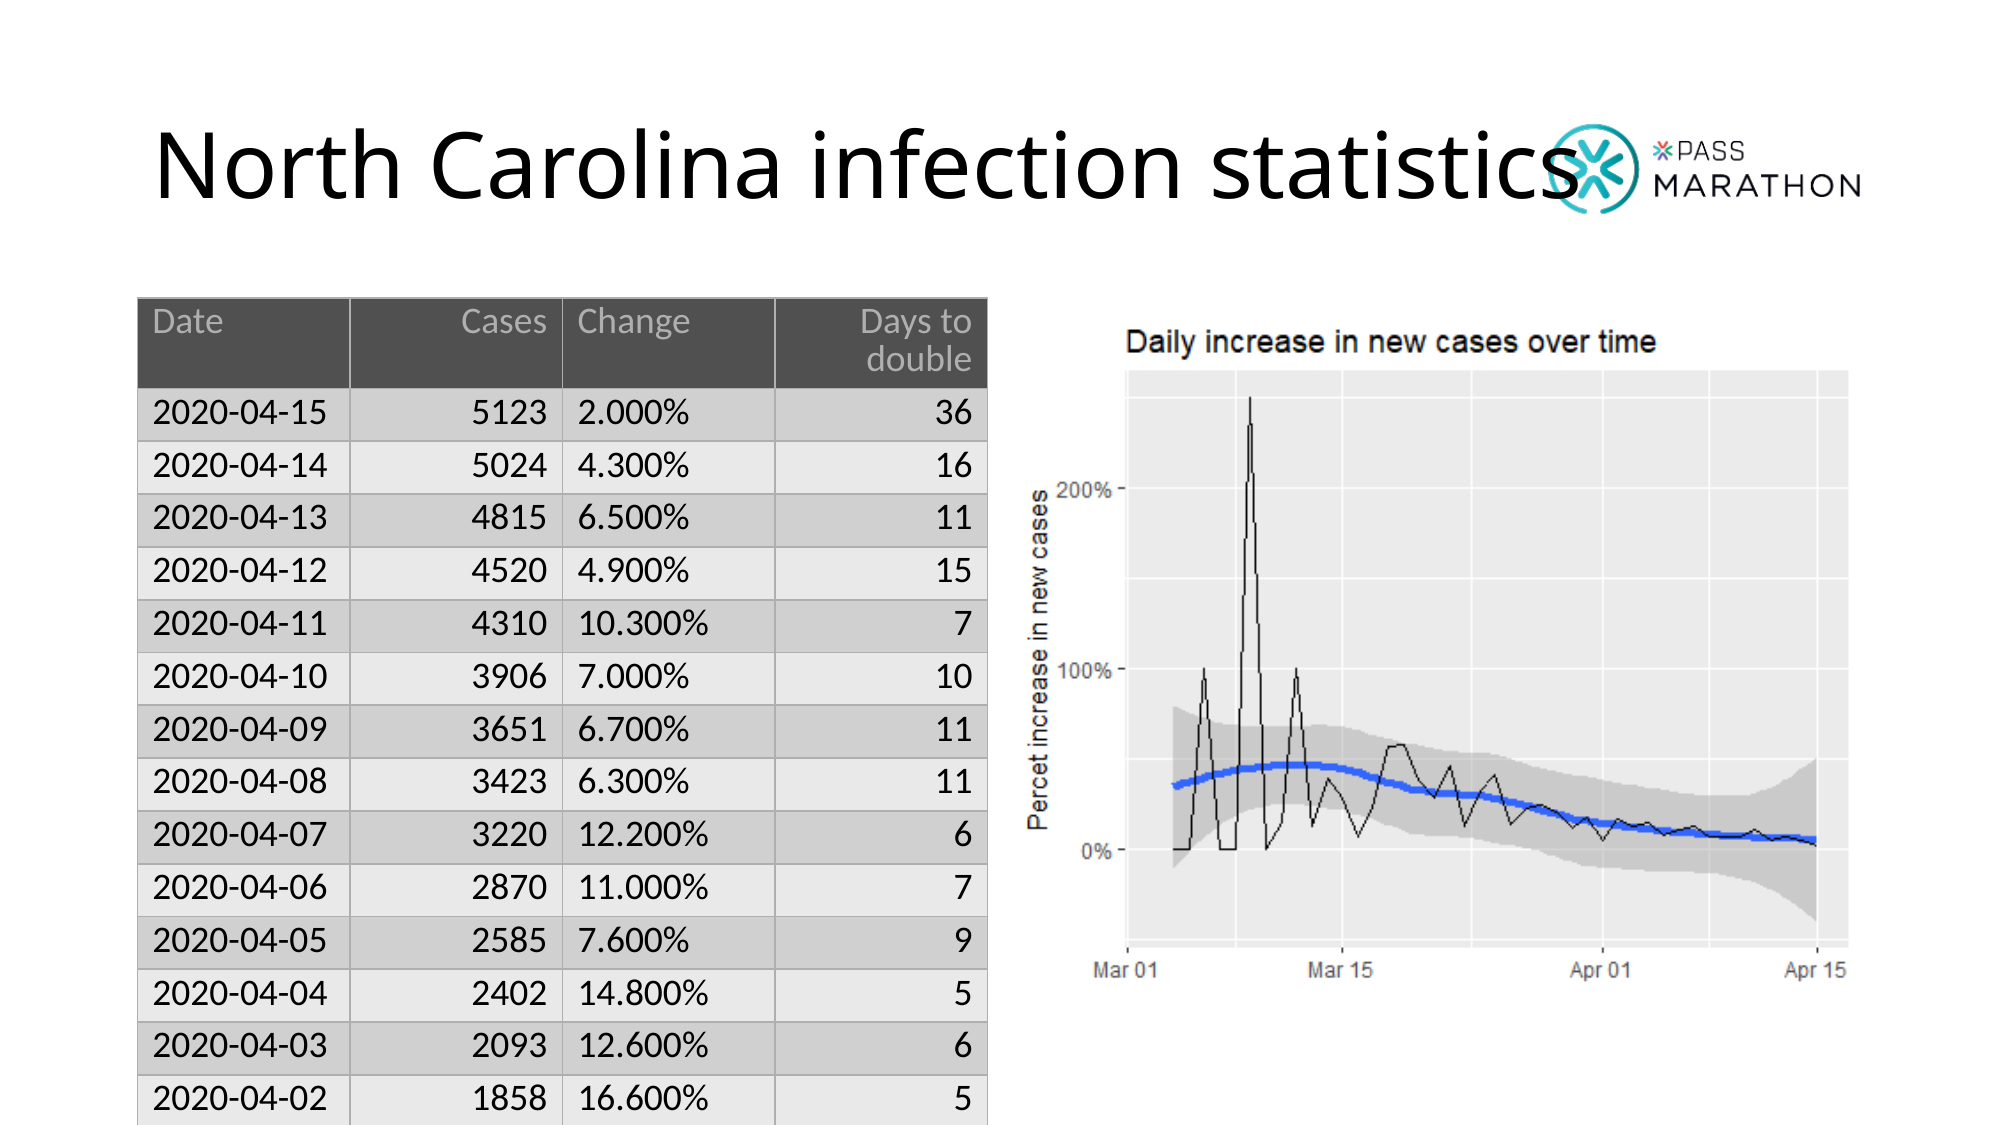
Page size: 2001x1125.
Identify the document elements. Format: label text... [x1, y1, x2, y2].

table_cell 2020-04-05 [138, 917, 349, 968]
table_cell 7 [776, 601, 987, 652]
table_cell 12.600% [563, 1023, 774, 1074]
table_cell 3423 [351, 759, 562, 810]
table_cell 11.000% [563, 865, 774, 916]
table_cell 2020-04-07 [138, 812, 349, 863]
table_cell 4310 [351, 601, 562, 652]
table_cell 7.600% [563, 917, 774, 968]
table_cell 7 [776, 865, 987, 916]
table_cell 2020-04-09 [138, 706, 349, 757]
table_cell 4.300% [563, 442, 774, 493]
table_header Days to double [776, 299, 987, 388]
table_cell 9 [776, 917, 987, 968]
table_cell 5123 [351, 389, 562, 440]
table_cell 10 [776, 653, 987, 704]
table_cell 2020-04-03 [138, 1023, 349, 1074]
table_header Cases [351, 299, 562, 388]
table_cell 2870 [351, 865, 562, 916]
table_cell 16.600% [563, 1076, 774, 1125]
table_cell 12.200% [563, 812, 774, 863]
table_cell 6 [776, 1023, 987, 1074]
table_cell 2020-04-06 [138, 865, 349, 916]
table_cell 11 [776, 495, 987, 546]
table_cell 2093 [351, 1023, 562, 1074]
table_cell 5 [776, 1076, 987, 1125]
table_cell 2.000% [563, 389, 774, 440]
table_cell 1858 [351, 1076, 562, 1125]
table_cell 2020-04-02 [138, 1076, 349, 1125]
table_cell 16 [776, 442, 987, 493]
table_cell 2020-04-15 [138, 389, 349, 440]
table_cell 2020-04-10 [138, 653, 349, 704]
table_cell 6.700% [563, 706, 774, 757]
table_cell 6.500% [563, 495, 774, 546]
table_cell 3906 [351, 653, 562, 704]
table_cell 11 [776, 706, 987, 757]
table_cell 14.800% [563, 970, 774, 1021]
table_cell 5 [776, 970, 987, 1021]
table_cell 6.300% [563, 759, 774, 810]
table_cell 5024 [351, 442, 562, 493]
table_cell 2020-04-11 [138, 601, 349, 652]
table_cell 11 [776, 759, 987, 810]
table_cell 2020-04-12 [138, 548, 349, 599]
table_cell 7.000% [563, 653, 774, 704]
table_cell 2585 [351, 917, 562, 968]
table_cell 6 [776, 812, 987, 863]
table_cell 15 [776, 548, 987, 599]
table_cell 36 [776, 389, 987, 440]
table_cell 2020-04-08 [138, 759, 349, 810]
table_cell 4815 [351, 495, 562, 546]
table_cell 10.300% [563, 601, 774, 652]
table_cell 2020-04-14 [138, 442, 349, 493]
table_cell 2020-04-13 [138, 495, 349, 546]
table_cell 3651 [351, 706, 562, 757]
picture [1012, 314, 1863, 994]
title North Carolina infection statistics [137, 59, 1863, 278]
table_cell 4520 [351, 548, 562, 599]
table_cell 4.900% [563, 548, 774, 599]
table_cell 2402 [351, 970, 562, 1021]
table_header Date [138, 299, 349, 388]
table_cell 2020-04-04 [138, 970, 349, 1021]
table_header Change [563, 299, 774, 388]
table_cell 3220 [351, 812, 562, 863]
